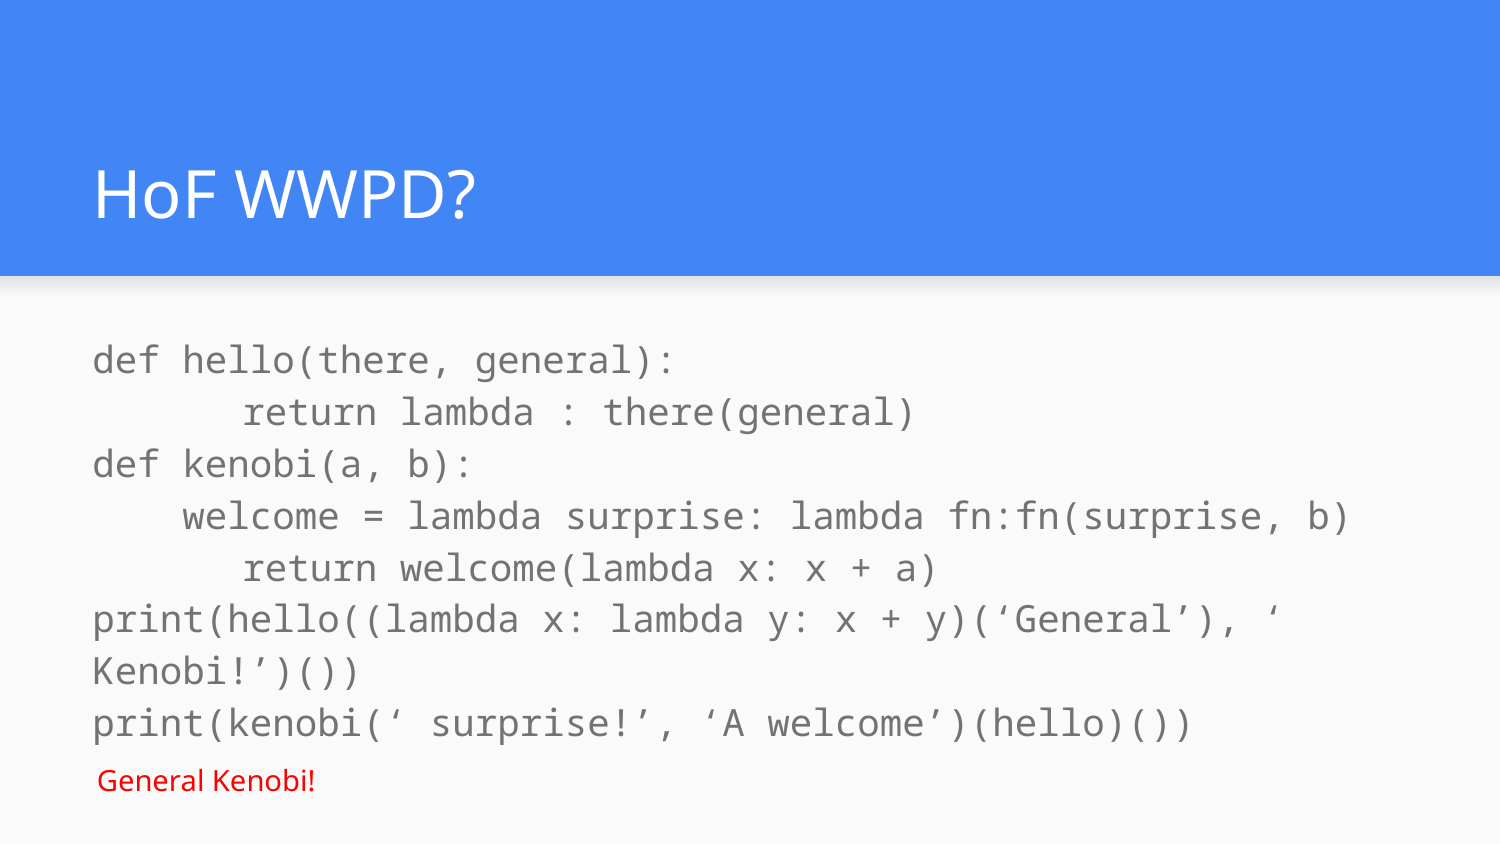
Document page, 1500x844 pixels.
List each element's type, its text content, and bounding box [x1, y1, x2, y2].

title HoF WWPD? [77, 121, 1427, 248]
list def hello(there, general): return lambda : there(general) def kenobi(a, b): welcome = lambda surprise: lambda fn:fn(surprise, b) return welcome(lambda x: x + a) print(hello((lambda x: lambda y: x + y)(‘General’), ‘ Kenobi!’)()) print(kenobi(‘ surprise!’, ‘A welcome’)(hello)()) [77, 314, 1427, 760]
text_box General Kenobi! [81, 741, 575, 844]
